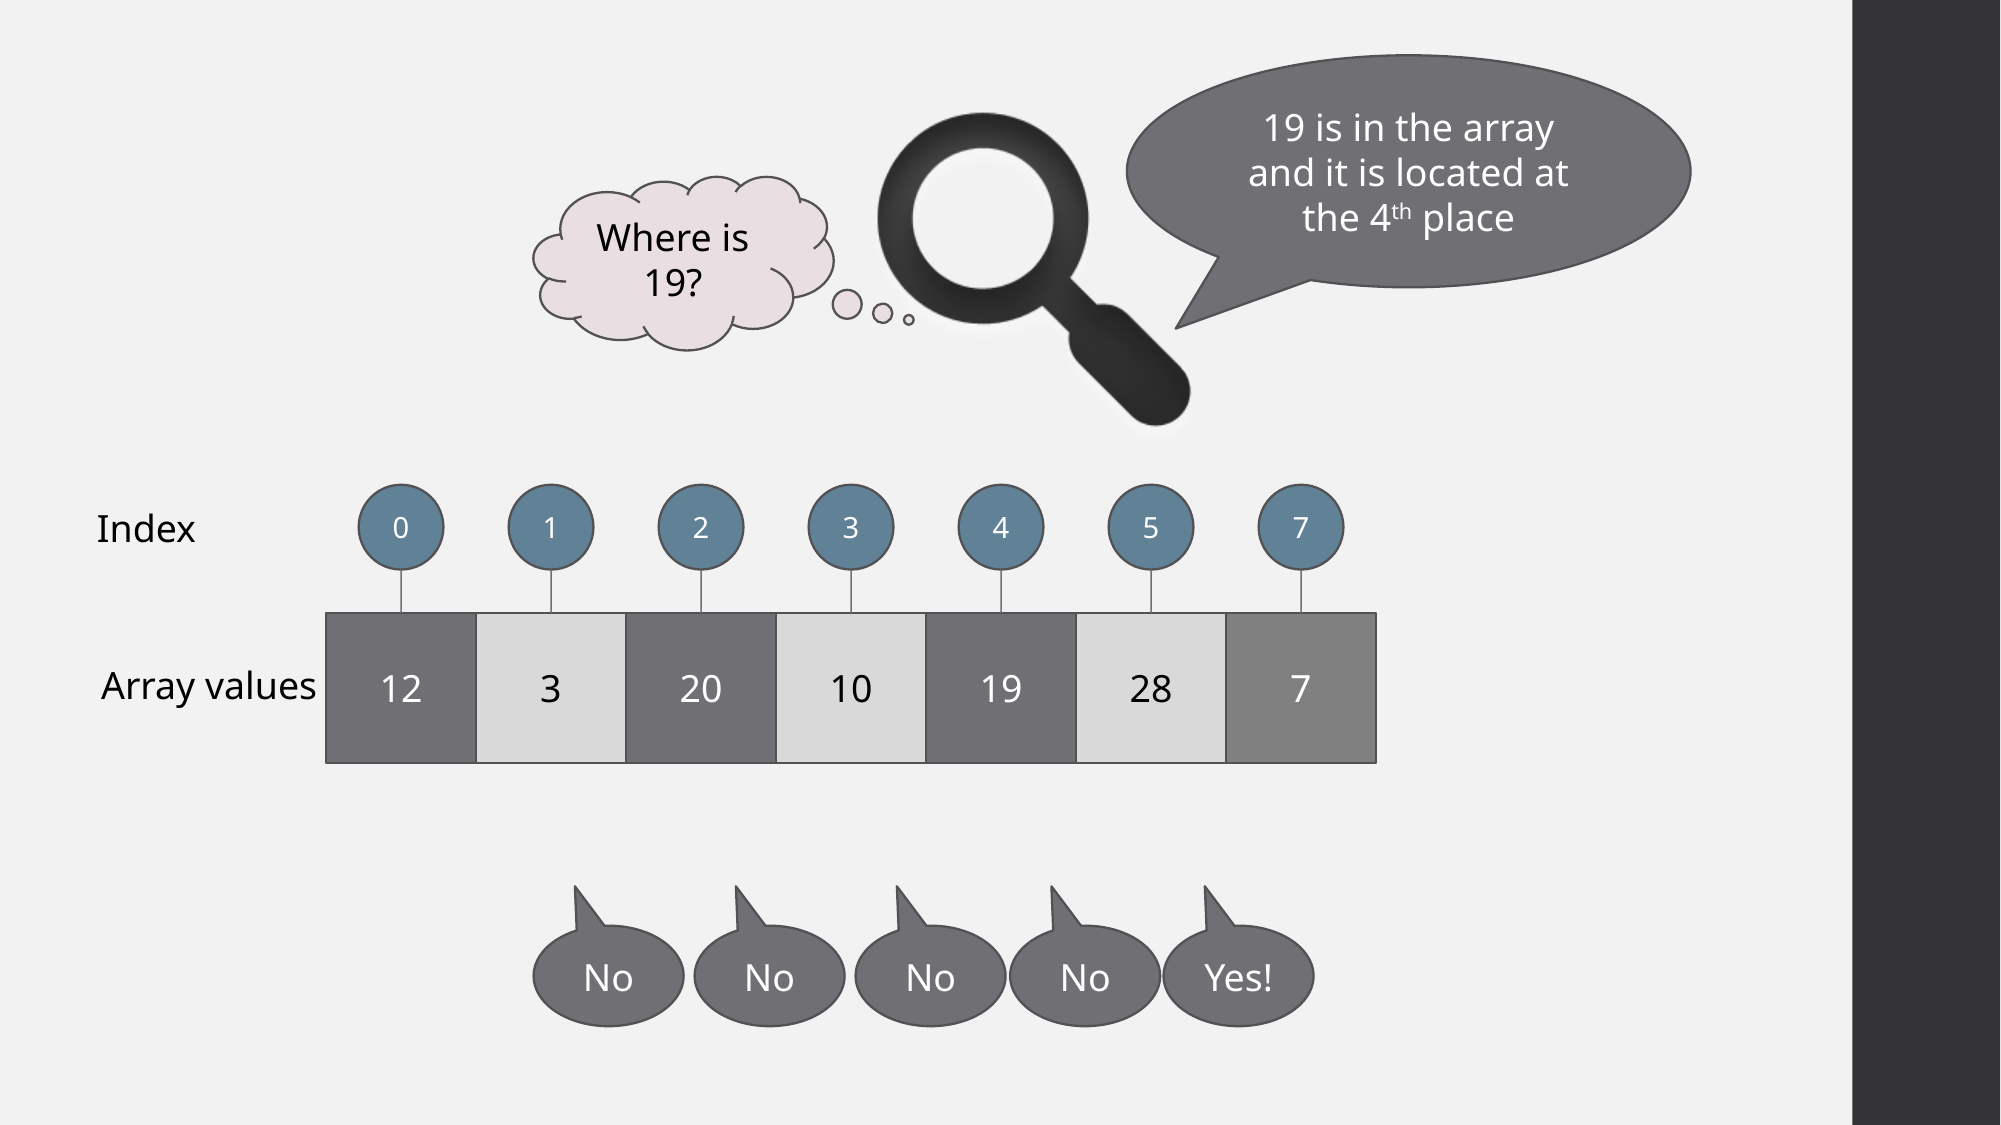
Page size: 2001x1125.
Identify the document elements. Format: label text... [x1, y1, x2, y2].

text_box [508, 484, 594, 614]
text_box Yes! [1162, 885, 1315, 1028]
text_box No [854, 885, 1007, 1028]
text_box Array values [86, 654, 333, 715]
text_box 7 [1225, 612, 1377, 764]
text_box 20 [625, 612, 775, 764]
text_box 3 [475, 612, 625, 764]
text_box 19 [925, 612, 1075, 764]
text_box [658, 484, 744, 614]
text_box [1108, 484, 1194, 614]
text_box No [532, 885, 685, 1028]
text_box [808, 484, 894, 614]
text_box 19 is in the array and it is located at the 4th place [1235, 54, 1692, 309]
text_box No [1008, 885, 1162, 1028]
text_box 12 [325, 612, 475, 764]
text_box No [693, 885, 846, 1028]
text_box 10 [775, 612, 925, 764]
text_box Index [82, 497, 212, 558]
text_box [533, 62, 1227, 464]
text_box 28 [1075, 612, 1225, 764]
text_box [958, 484, 1044, 614]
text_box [358, 484, 444, 614]
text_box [1258, 484, 1344, 614]
